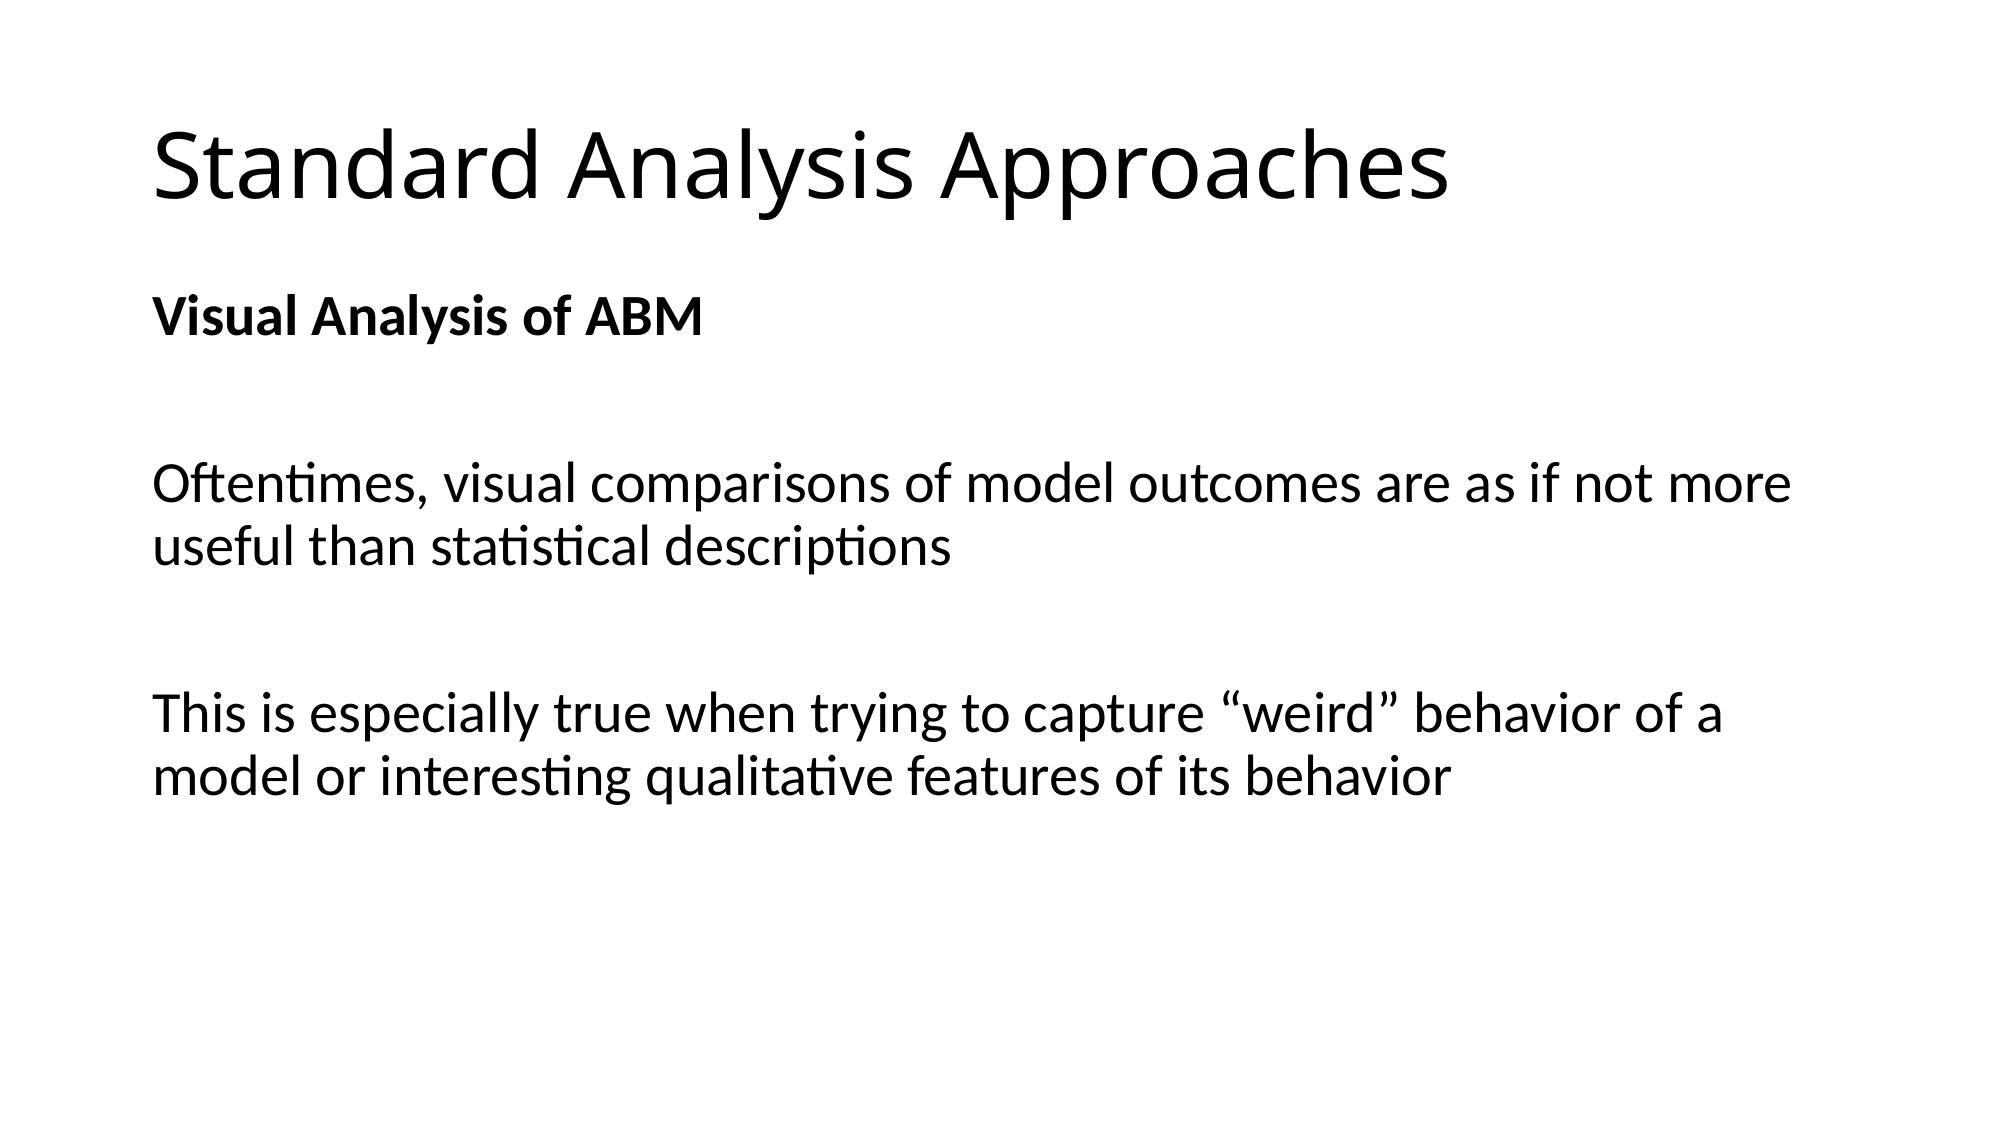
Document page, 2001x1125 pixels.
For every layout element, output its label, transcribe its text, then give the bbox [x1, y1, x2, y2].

list Visual Analysis of ABM Oftentimes, visual comparisons of model outcomes are as if not more useful than statistical descriptions This is especially true when trying to capture “weird” behavior of a model or interesting qualitative features of its behavior [137, 277, 1863, 992]
title Standard Analysis Approaches [137, 59, 1863, 277]
